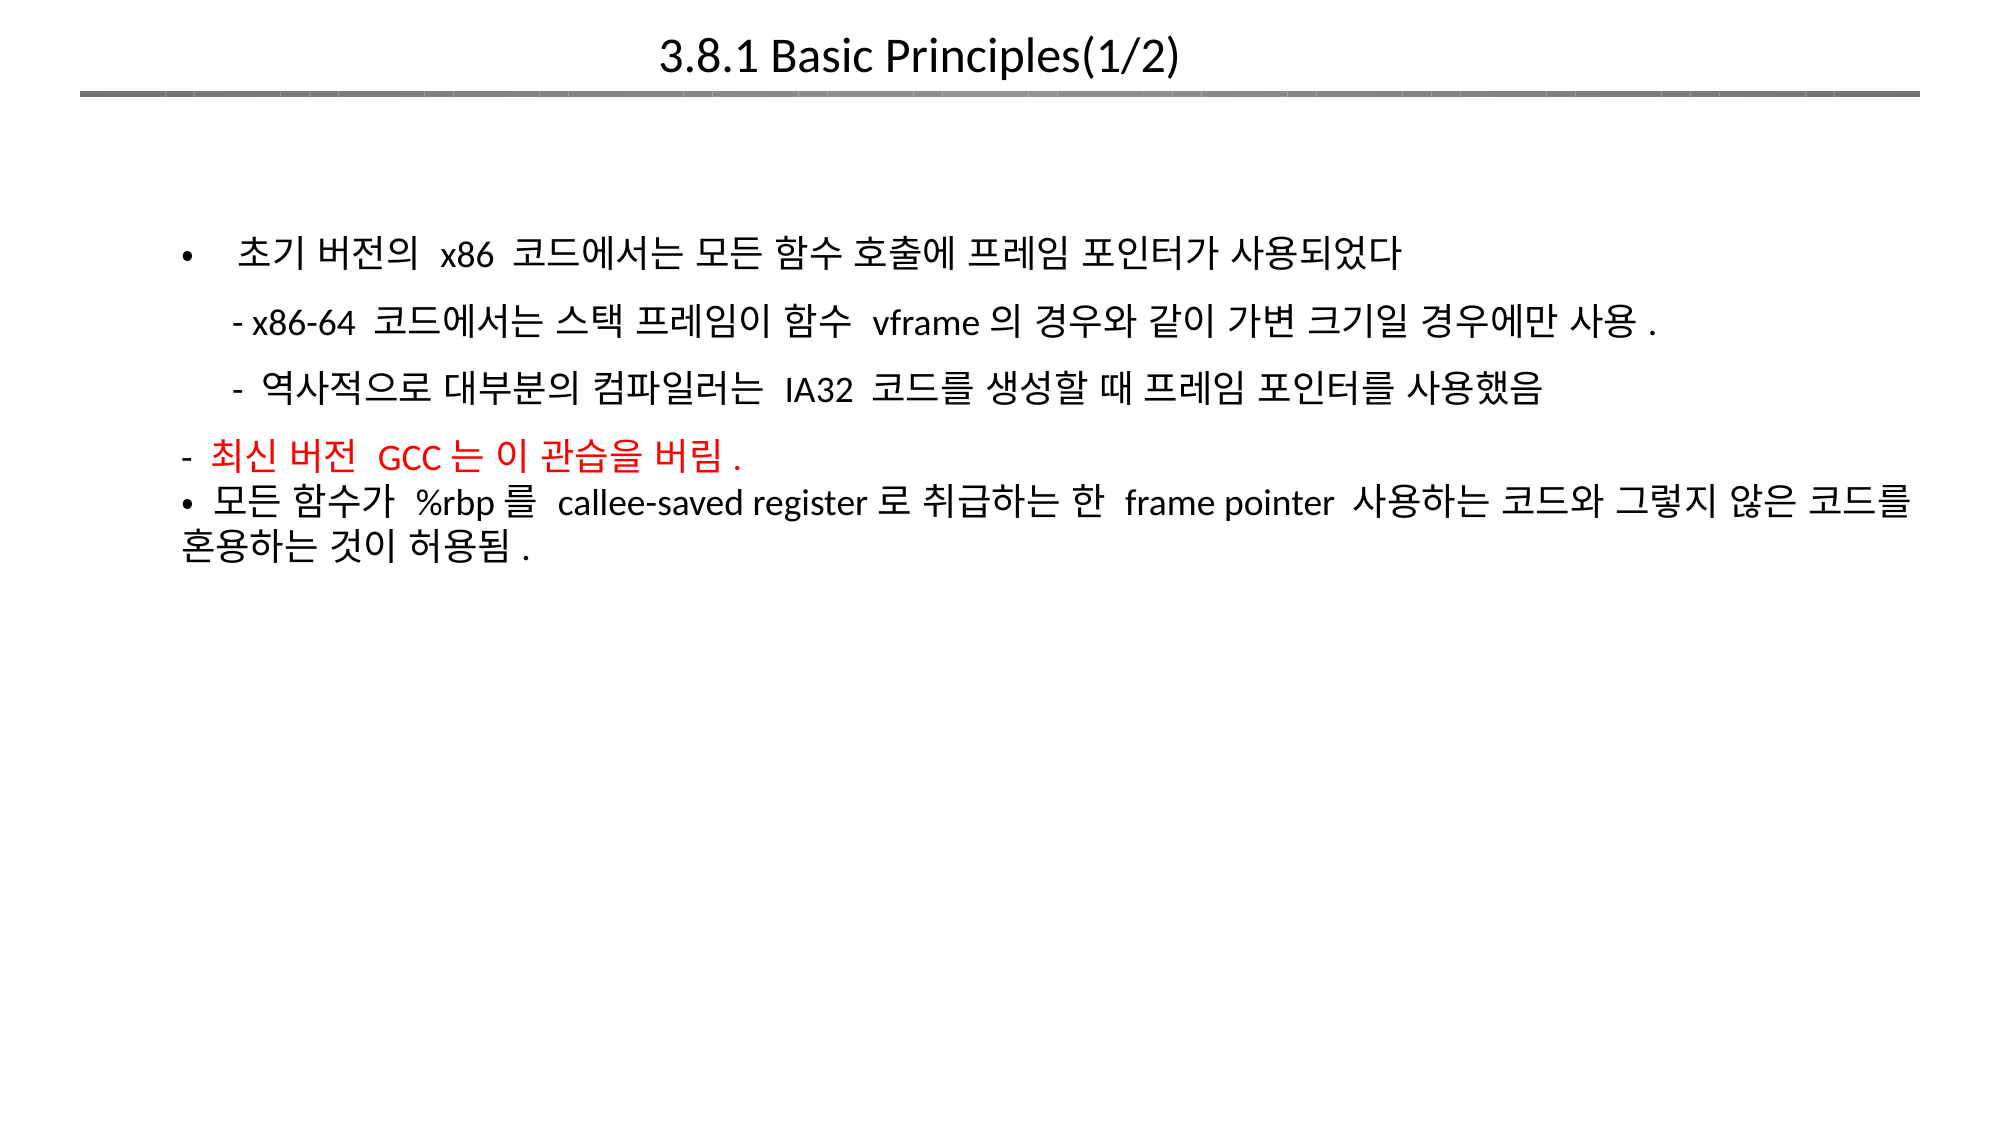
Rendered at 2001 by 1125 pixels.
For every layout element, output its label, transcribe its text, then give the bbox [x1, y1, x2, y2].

text_box • 초기 버전의 x86 코드에서는 모든 함수 호출에 프레임 포인터가 사용되었다 - x86-64 코드에서는 스택 프레임이 함수 vframe의 경우와 같이 가변 크기일 경우에만 사용. - 역사적으로 대부분의 컴파일러는 IA32 코드를 생성할 때 프레임 포인터를 사용했음 - 최신 버전 GCC는 이 관습을 버림. • 모든 함수가 %rbp를 callee-saved register로 취급하는 한 frame pointer 사용하는 코드와 그렇지 않은 코드를 혼용하는 것이 허용됨. [166, 200, 1942, 688]
text_box 3.8.1 Basic Principles(1/2) [643, 14, 1357, 90]
text_box [78, 89, 1922, 99]
